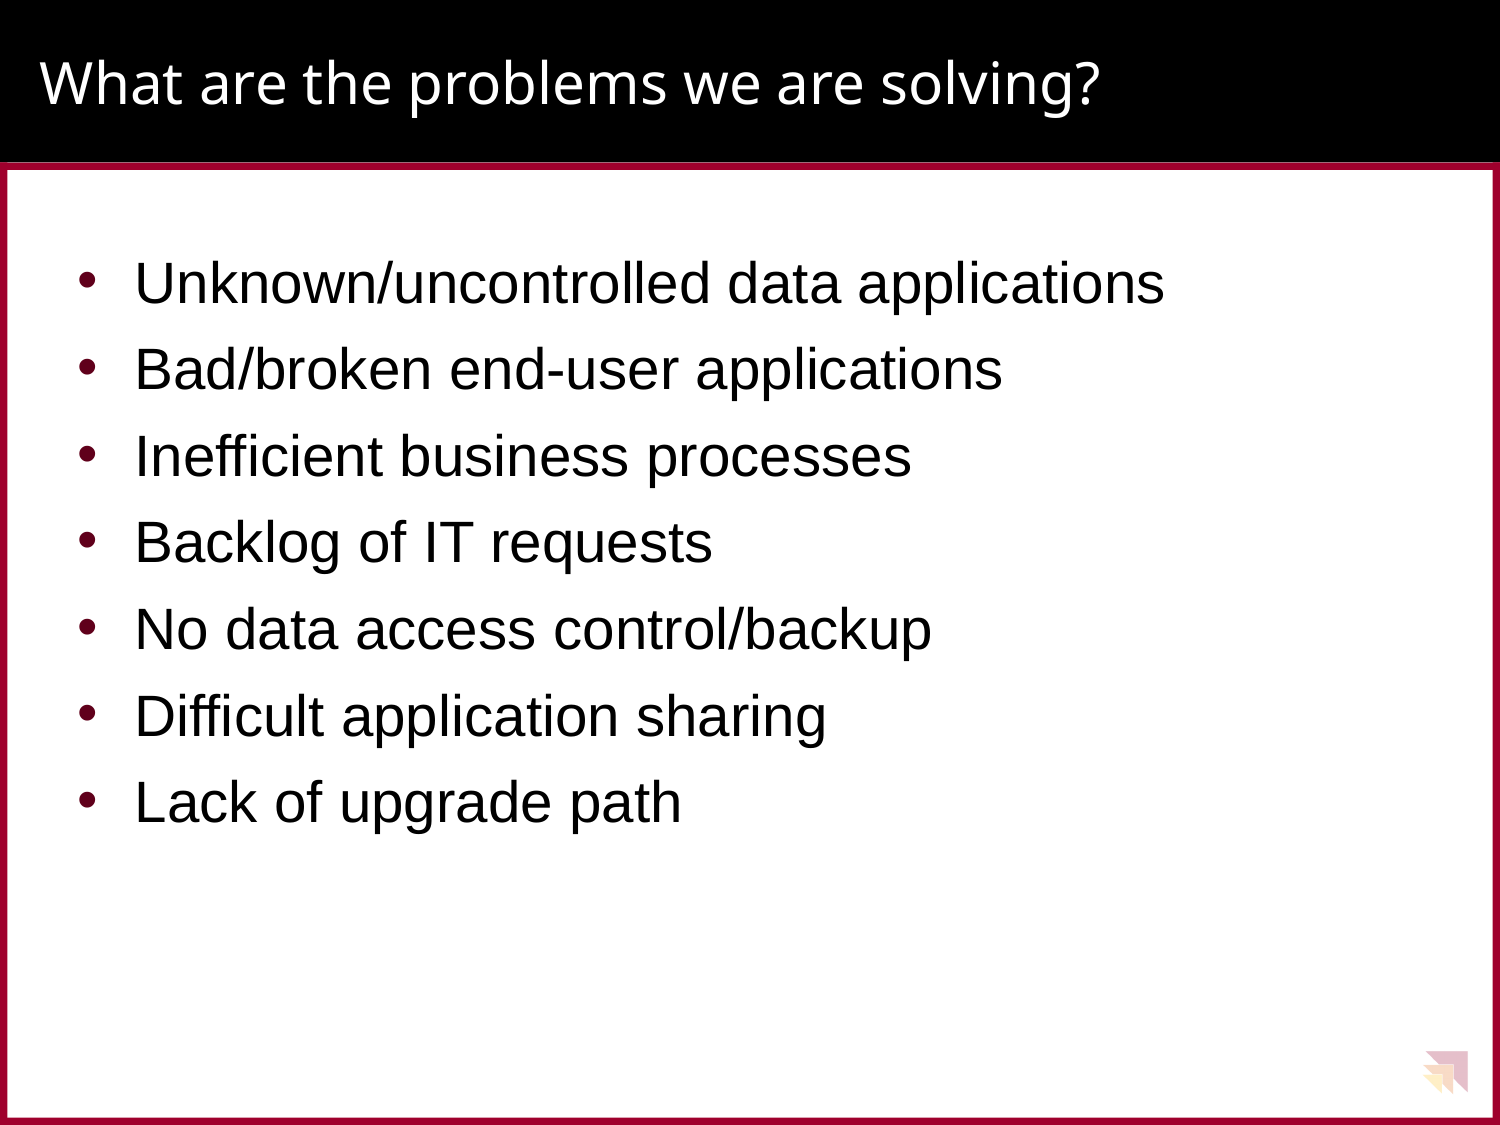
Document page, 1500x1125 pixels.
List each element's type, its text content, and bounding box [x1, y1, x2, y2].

title What are the problems we are solving? [24, 12, 1438, 150]
list Unknown/uncontrolled data applications Bad/broken end-user applications Inefficient business processes Backlog of IT requests No data access control/backup Difficult application sharing Lack of upgrade path [62, 237, 1438, 1088]
